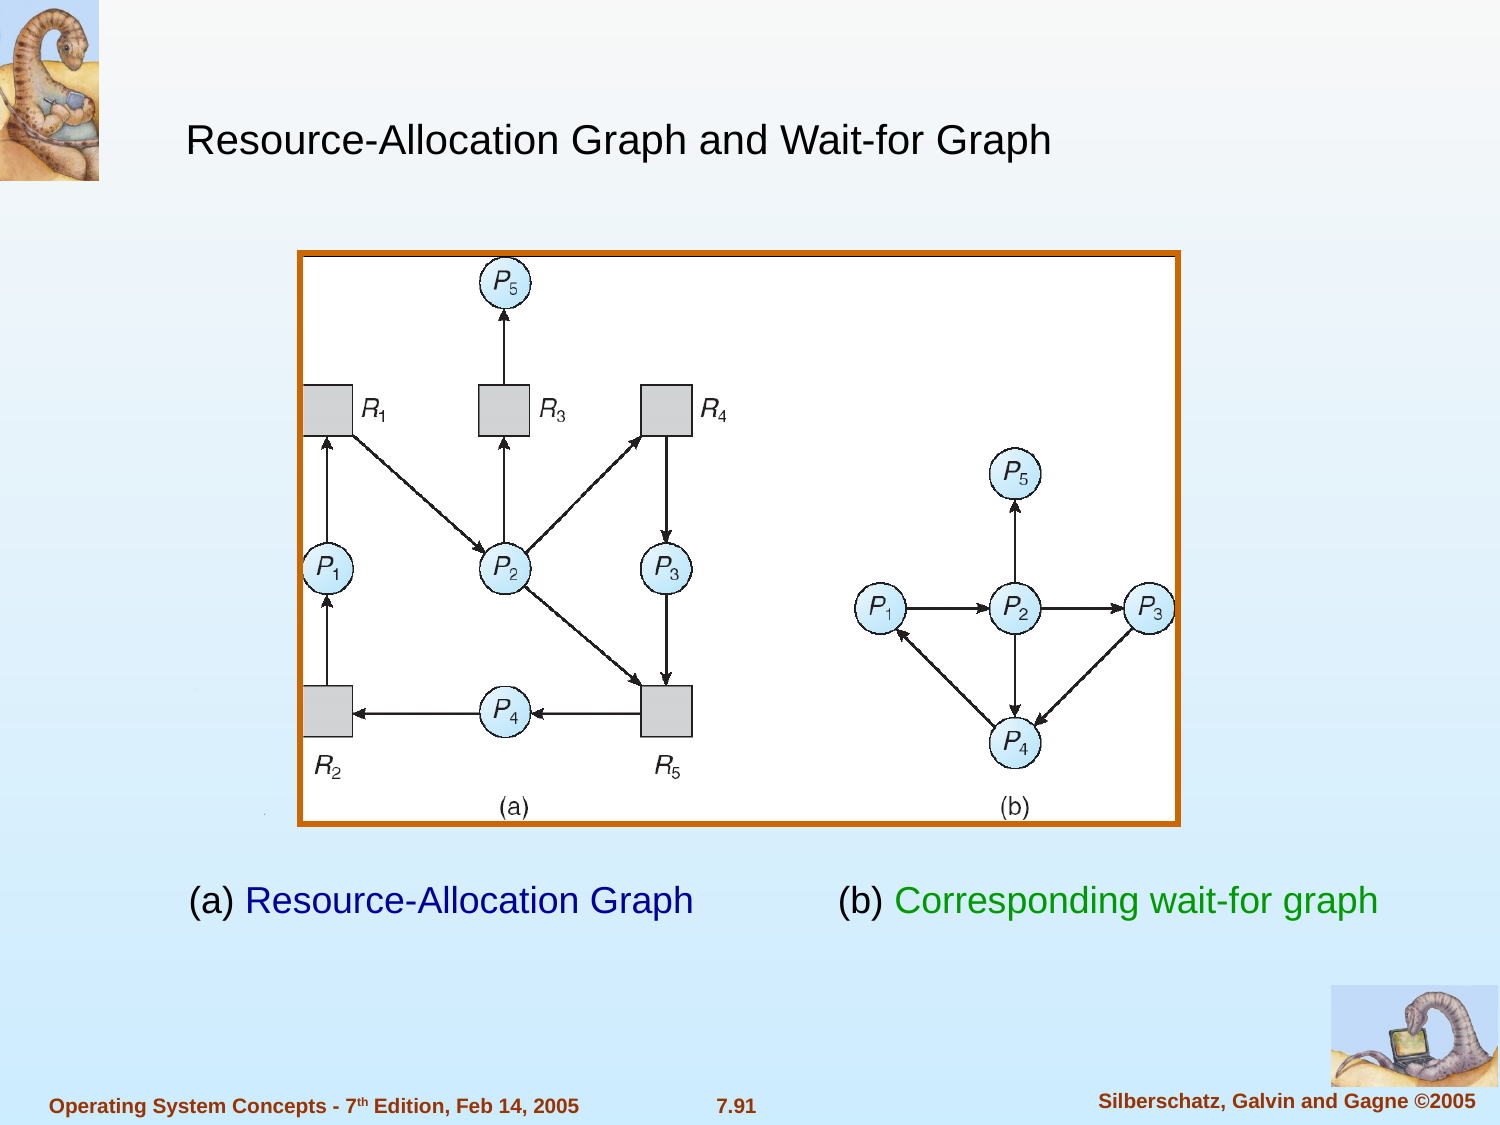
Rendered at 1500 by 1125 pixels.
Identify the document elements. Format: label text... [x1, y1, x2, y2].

text_box (a) Resource-Allocation Graph [173, 868, 709, 929]
picture [1331, 985, 1498, 1087]
picture [303, 255, 1176, 822]
title Resource-Allocation Graph and Wait-for Graph [170, 95, 1366, 171]
picture [0, 0, 99, 181]
text_box (b) Corresponding wait-for graph [812, 868, 1394, 929]
